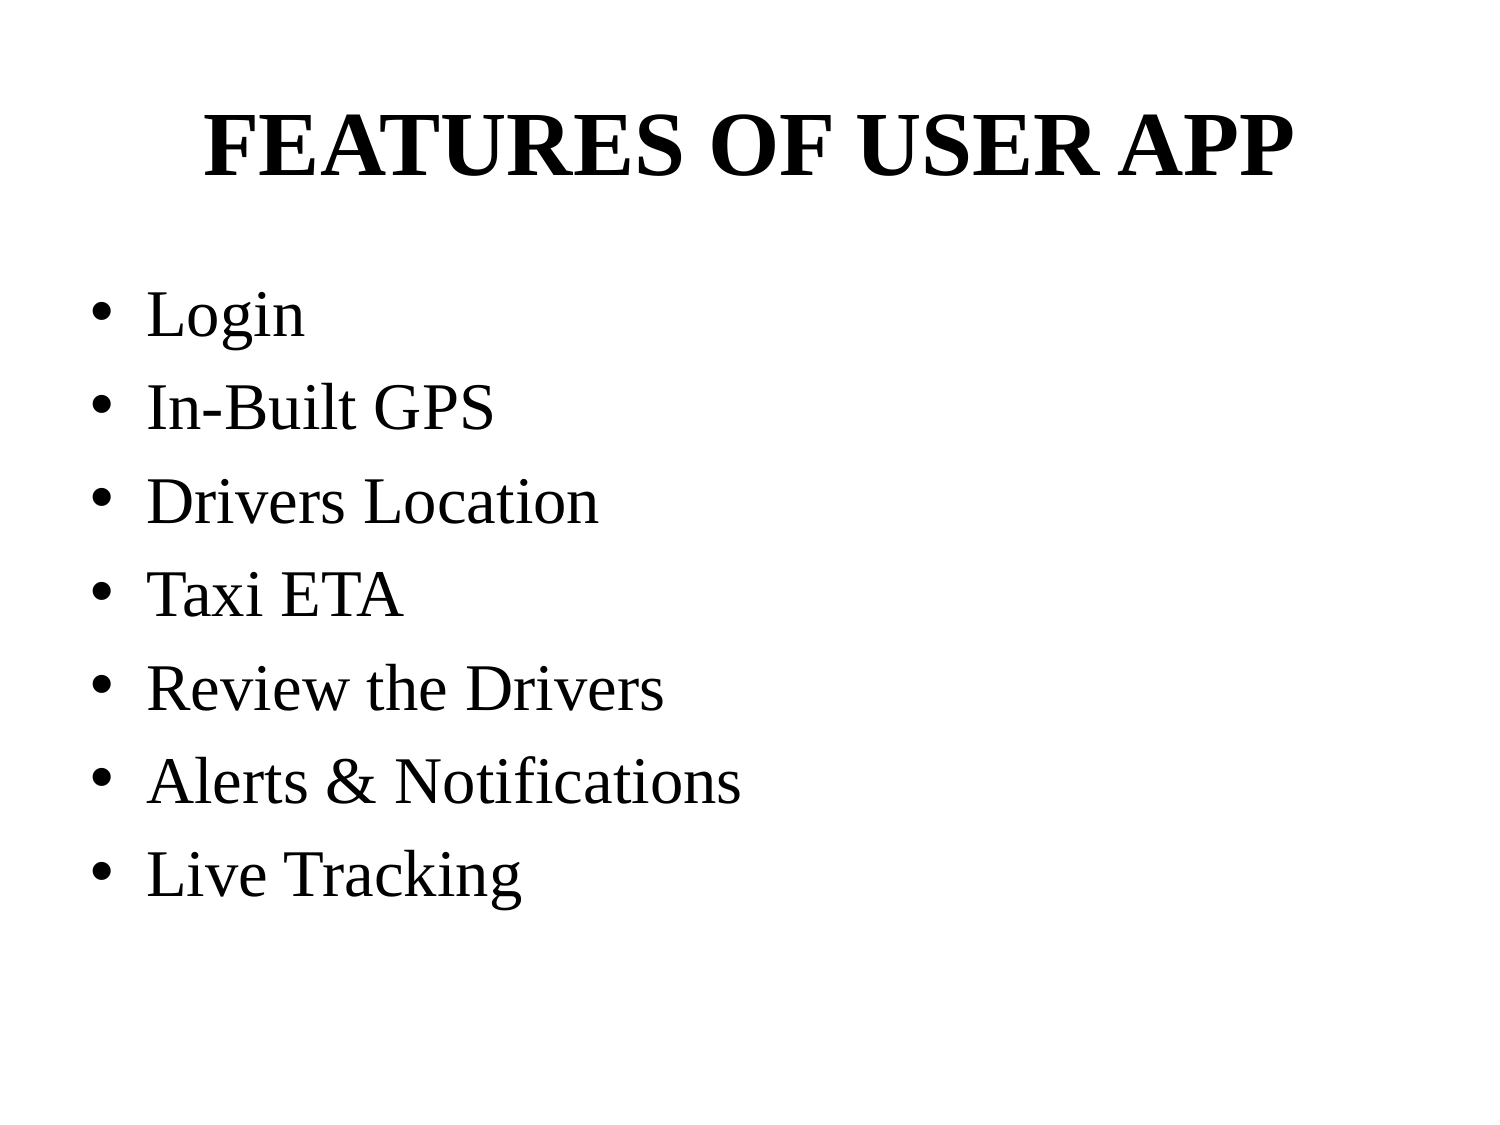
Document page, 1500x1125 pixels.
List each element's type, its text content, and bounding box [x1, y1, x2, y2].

title FEATURES OF USER APP [75, 45, 1425, 233]
list Login In-Built GPS Drivers Location Taxi ETA Review the Drivers Alerts & Notifications Live Tracking [75, 262, 1425, 1005]
